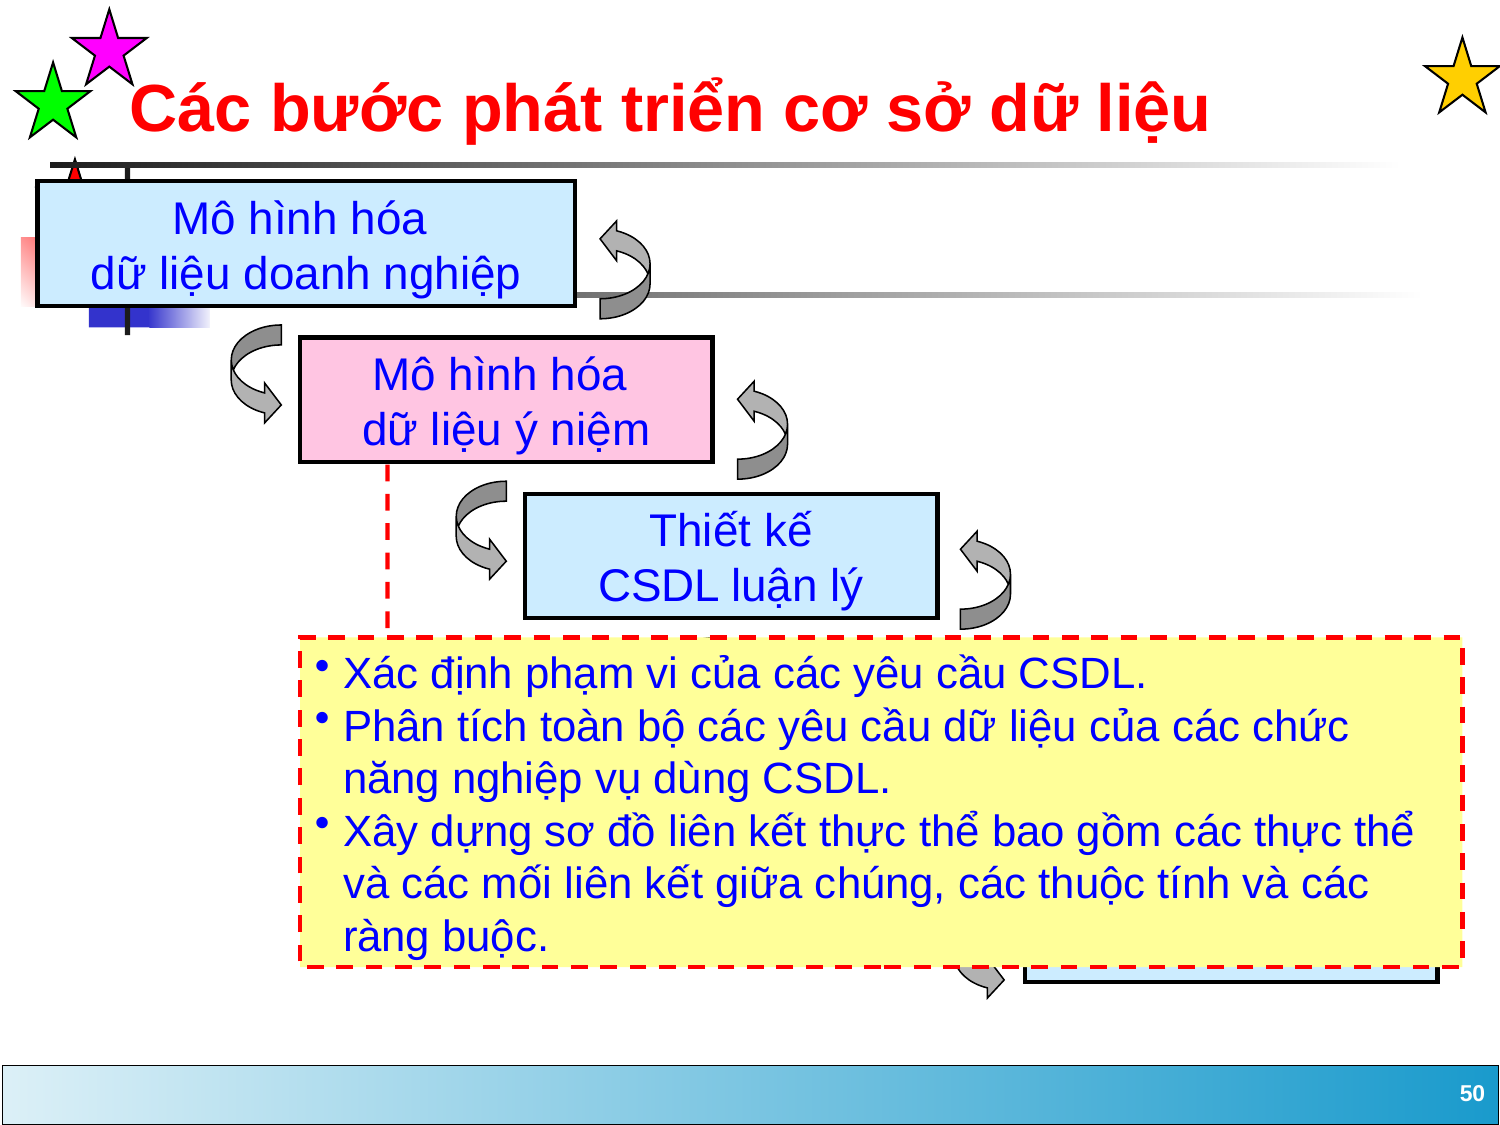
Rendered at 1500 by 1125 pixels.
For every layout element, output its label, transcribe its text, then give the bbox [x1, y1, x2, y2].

text_box [231, 324, 282, 423]
text_box [456, 481, 507, 580]
text_box Thiết kế CSDL luận lý [525, 493, 938, 619]
text_box [957, 968, 1005, 998]
text_box [737, 381, 788, 480]
text_box [960, 531, 1011, 630]
text_box [600, 220, 651, 319]
text_box Mô hình hóa dữ liệu ý niệm [300, 337, 713, 463]
text_box Bào trì CSDL [1025, 968, 1438, 983]
text_box Mô hình hóa dữ liệu doanh nghiệp [37, 181, 575, 306]
title Các bước phát triển cơ sở dữ liệu [114, 14, 1500, 152]
text_box Xác định phạm vi của các yêu cầu CSDL. Phân tích toàn bộ các yêu cầu dữ liệu của các chức năng nghiệp vụ dùng CSDL. Xây dựng sơ đồ liên kết thực thể bao gồm các thực thể và các mối liên kết giữa chúng, các thuộc tính và các ràng buộc. [300, 637, 1463, 968]
